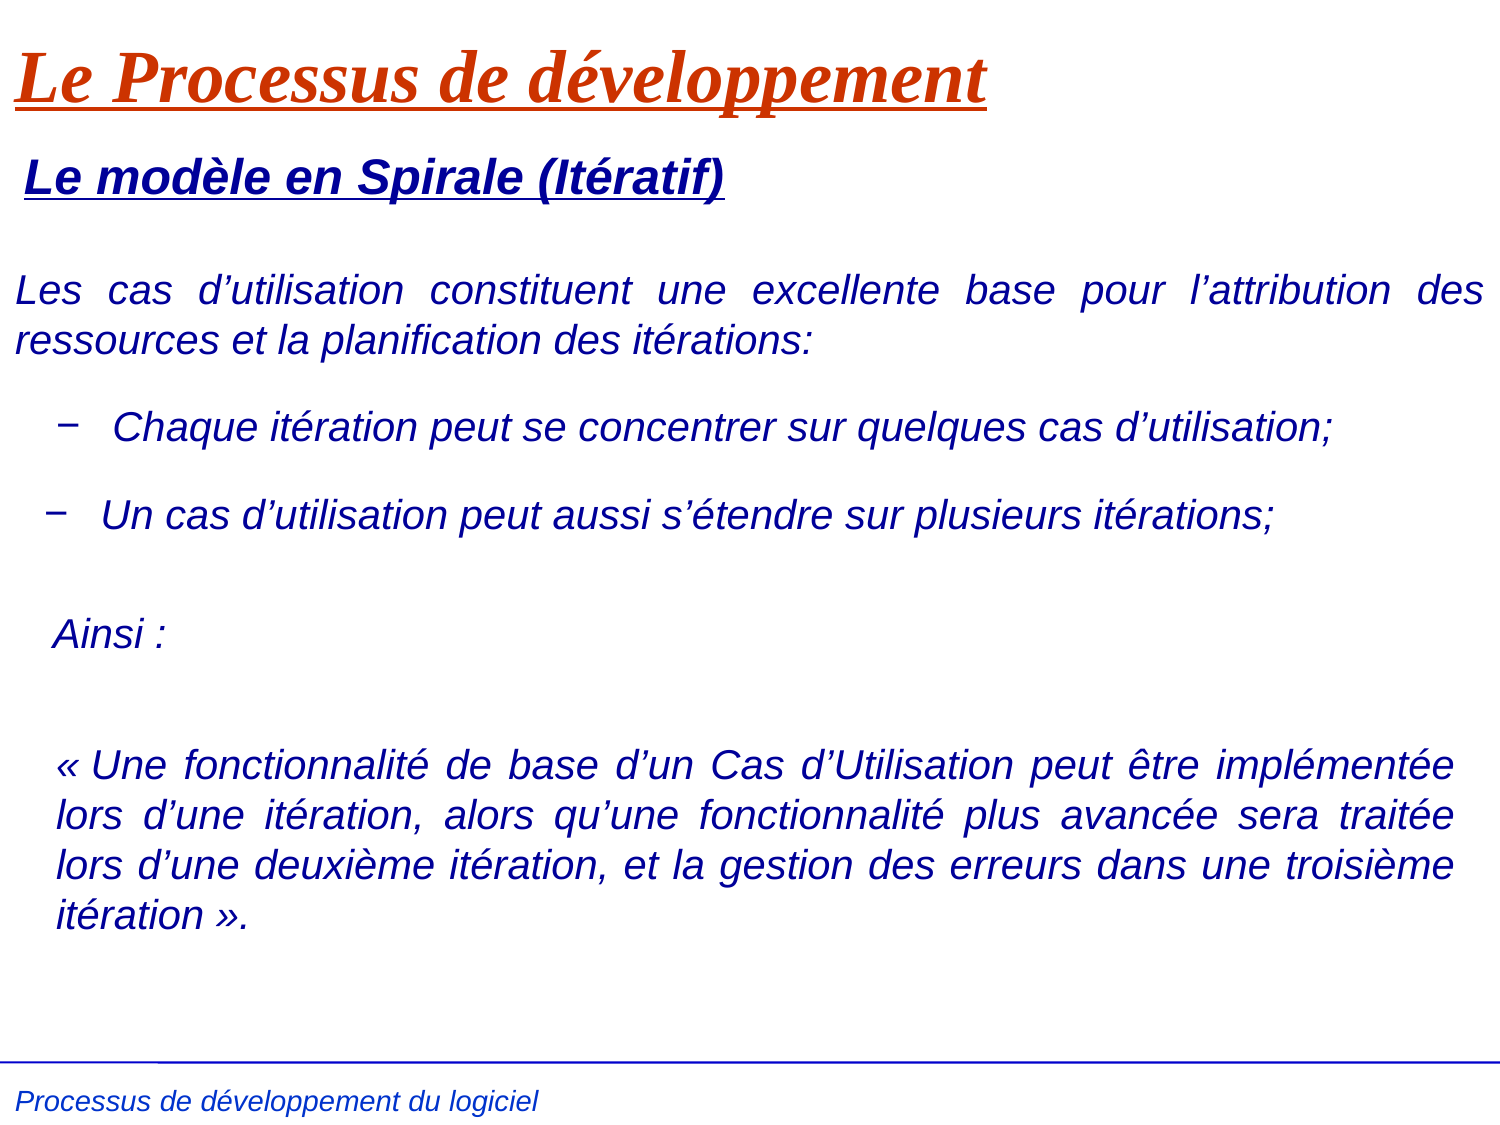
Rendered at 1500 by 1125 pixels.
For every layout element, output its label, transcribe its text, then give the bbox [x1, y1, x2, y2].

text_box Ainsi : [38, 599, 232, 665]
text_box Le modèle en Spirale (Itératif) [9, 137, 838, 226]
text_box Un cas d’utilisation peut aussi s’étendre sur plusieurs itérations; [29, 480, 1377, 546]
text_box « Une fonctionnalité de base d’un Cas d’Utilisation peut être implémentée lors d’une itération, alors qu’une fonctionnalité plus avancée sera traitée lors d’une deuxième itération, et la gestion des erreurs dans une troisième itération ». [41, 730, 1471, 946]
title Le Processus de développement [0, 27, 1040, 126]
text_box Processus de développement du logiciel L .Kzaz [0, 1075, 1500, 1125]
text_box Chaque itération peut se concentrer sur quelques cas d’utilisation; [41, 392, 1377, 458]
text_box Les cas d’utilisation constituent une excellente base pour l’attribution des ressources et la planification des itérations: [0, 255, 1500, 371]
